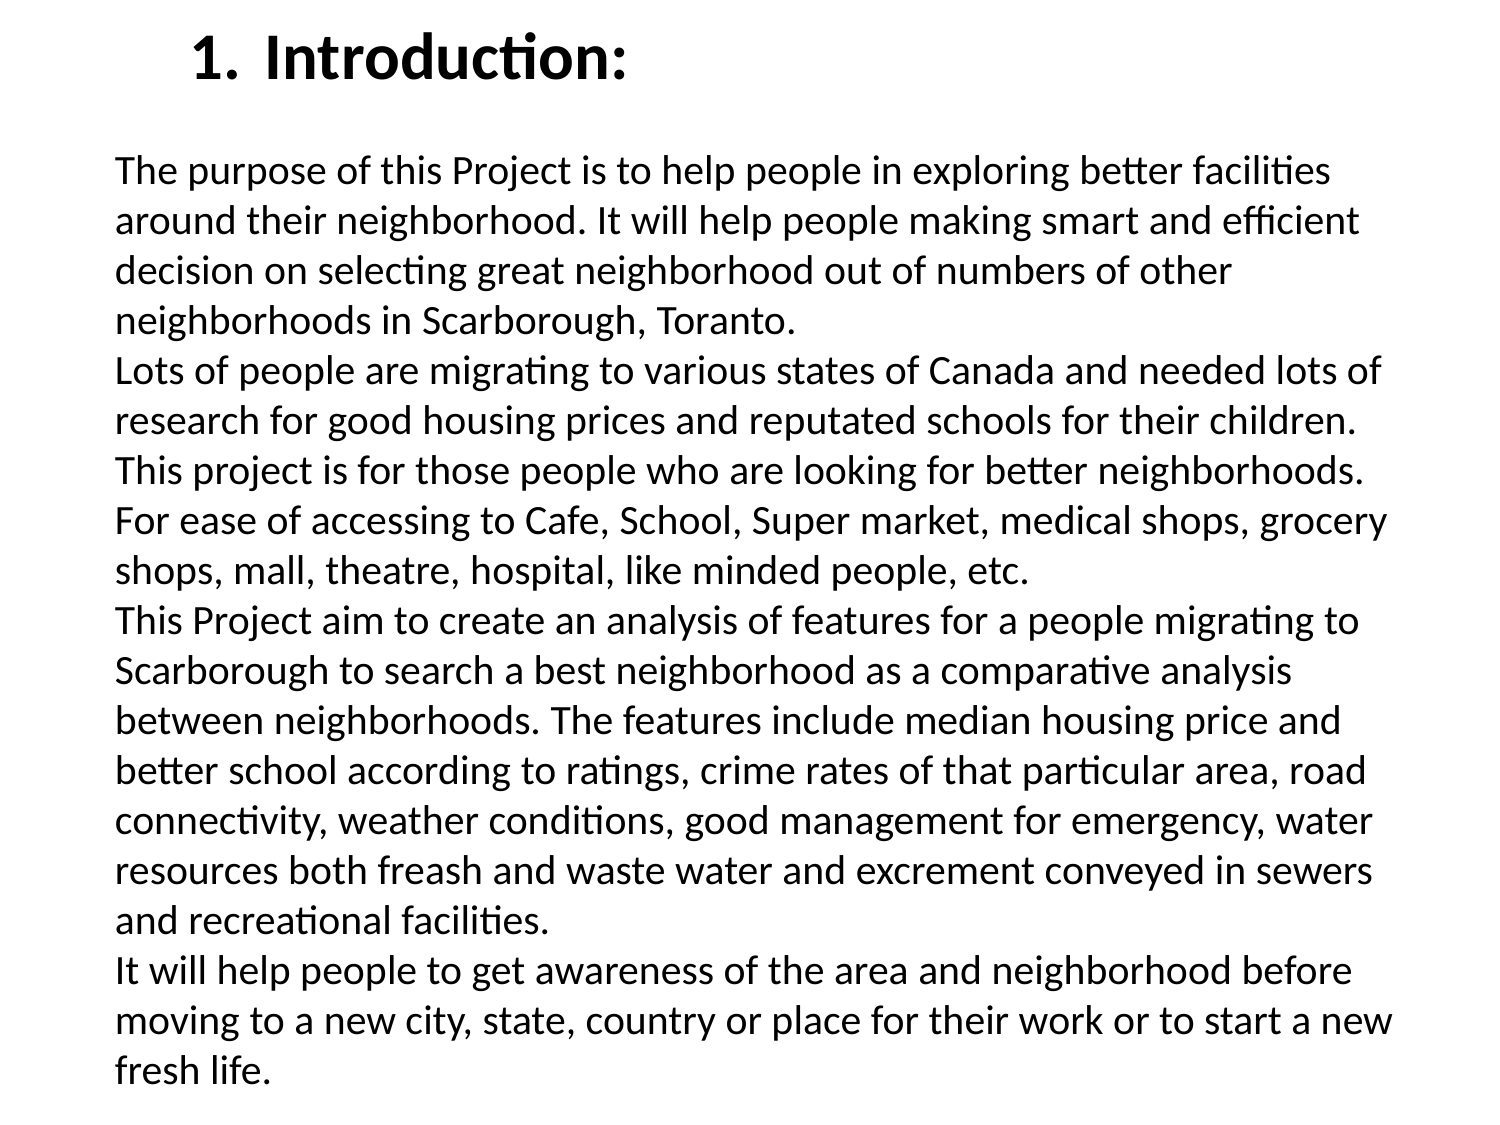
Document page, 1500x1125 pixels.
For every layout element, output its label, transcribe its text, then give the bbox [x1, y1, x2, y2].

text_box Introduction: The purpose of this Project is to help people in exploring better facilities around their neighborhood. It will help people making smart and efficient decision on selecting great neighborhood out of numbers of other neighborhoods in Scarborough, Toranto. Lots of people are migrating to various states of Canada and needed lots of research for good housing prices and reputated schools for their children. This project is for those people who are looking for better neighborhoods. For ease of accessing to Cafe, School, Super market, medical shops, grocery shops, mall, theatre, hospital, like minded people, etc. This Project aim to create an analysis of features for a people migrating to Scarborough to search a best neighborhood as a comparative analysis between neighborhoods. The features include median housing price and better school according to ratings, crime rates of that particular area, road connectivity, weather conditions, good management for emergency, water resources both freash and waste water and excrement conveyed in sewers and recreational facilities. It will help people to get awareness of the area and neighborhood before moving to a new city, state, country or place for their work or to start a new fresh life. [99, 5, 1438, 1101]
